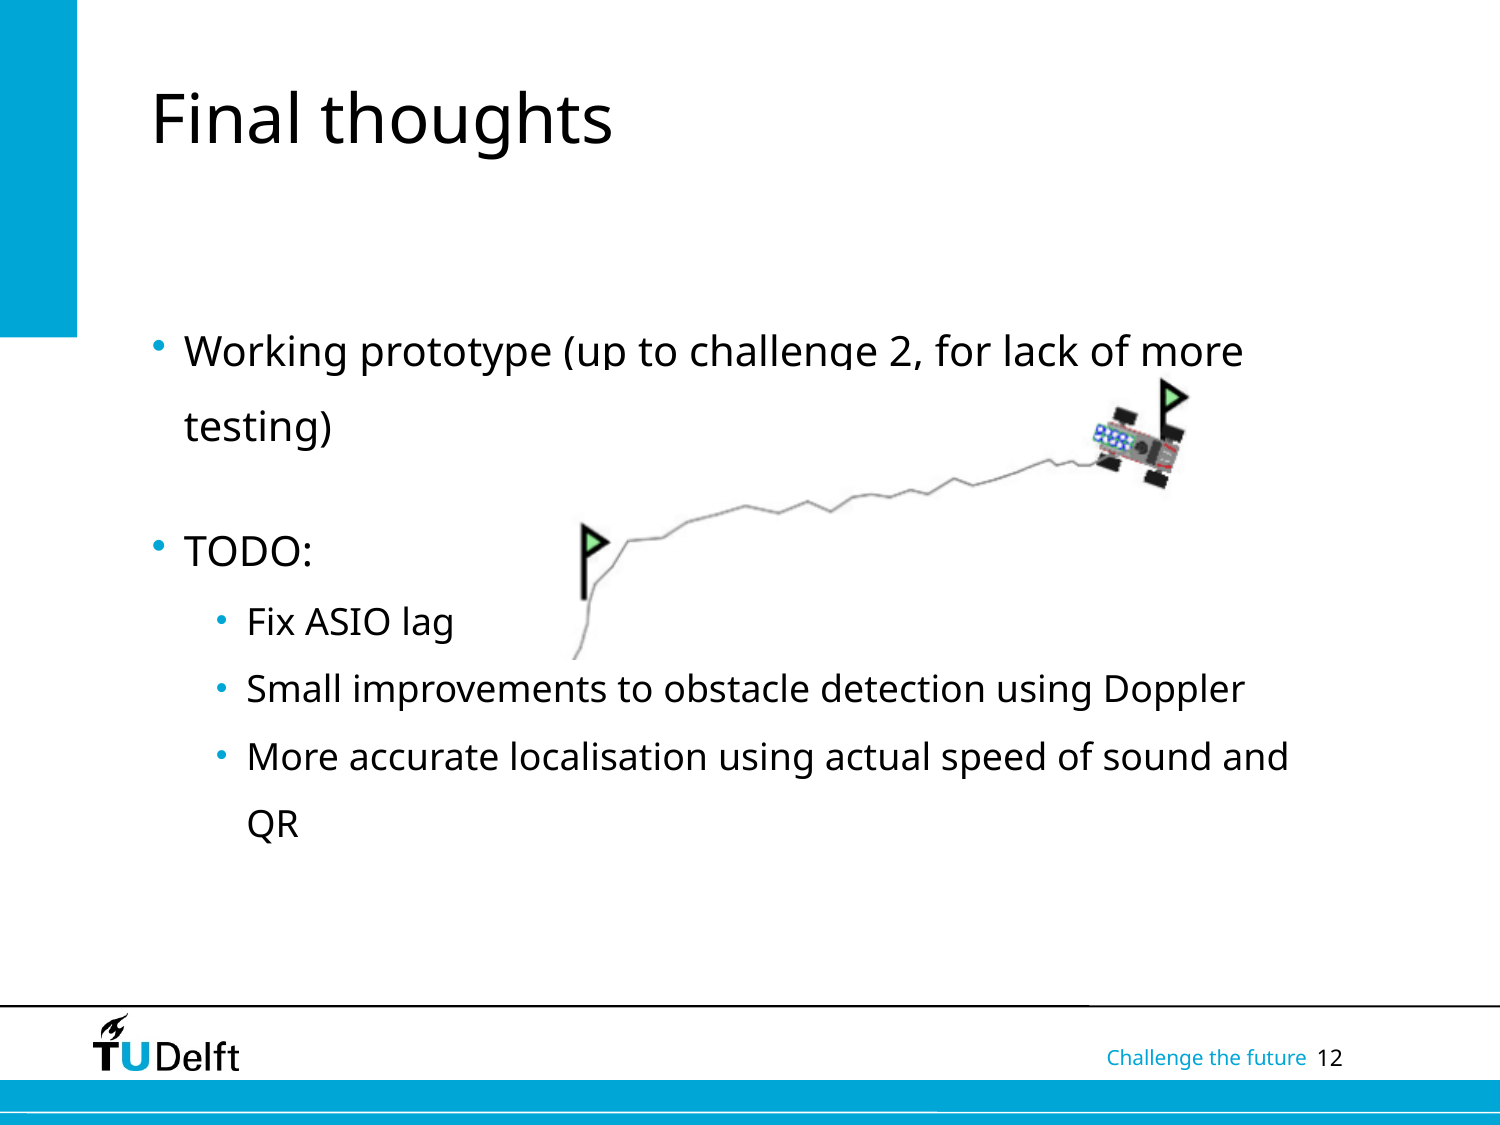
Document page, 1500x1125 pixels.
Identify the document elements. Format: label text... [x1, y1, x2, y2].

list Working prototype (up to challenge 2, for lack of more testing) TODO: Fix ASIO lag Small improvements to obstacle detection using Doppler More accurate localisation using actual speed of sound and QR [151, 299, 1323, 876]
picture [93, 1013, 239, 1071]
picture [522, 370, 1264, 660]
title Final thoughts [150, 75, 1325, 280]
